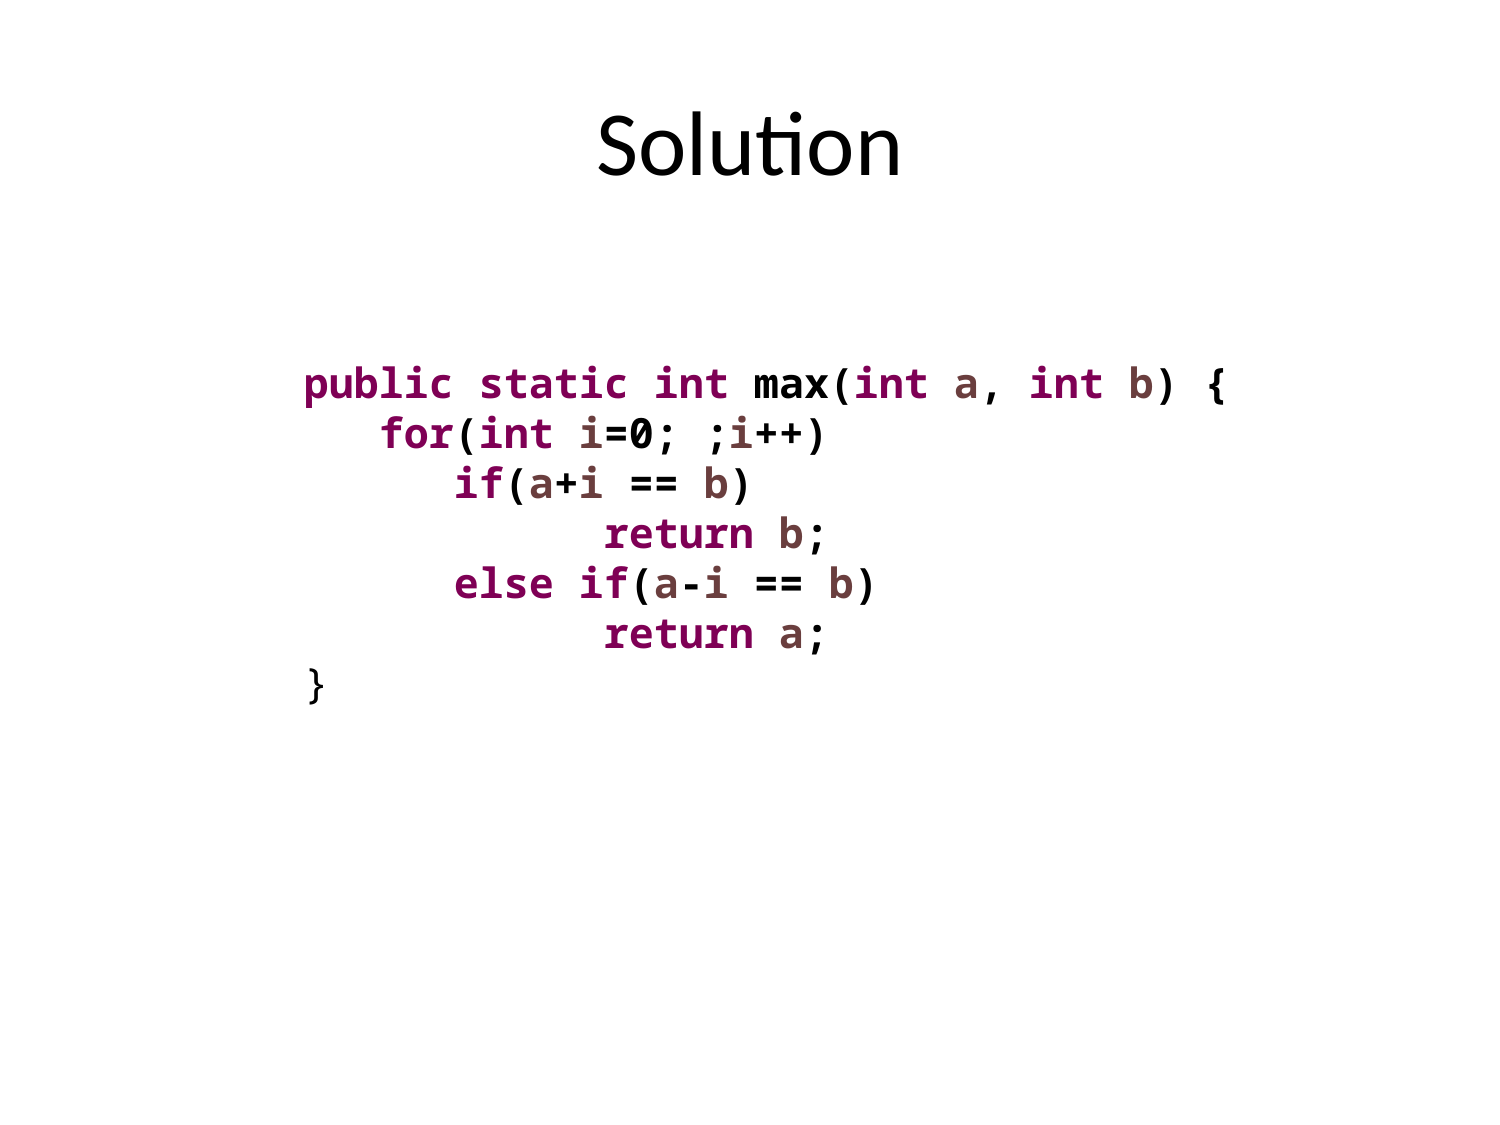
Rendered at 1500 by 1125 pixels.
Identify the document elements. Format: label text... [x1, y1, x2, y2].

text_box public static int max(int a, int b) { for(int i=0; ;i++) if(a+i == b) return b; else if(a-i == b) return a; } [289, 349, 1244, 765]
title Solution [75, 45, 1425, 233]
